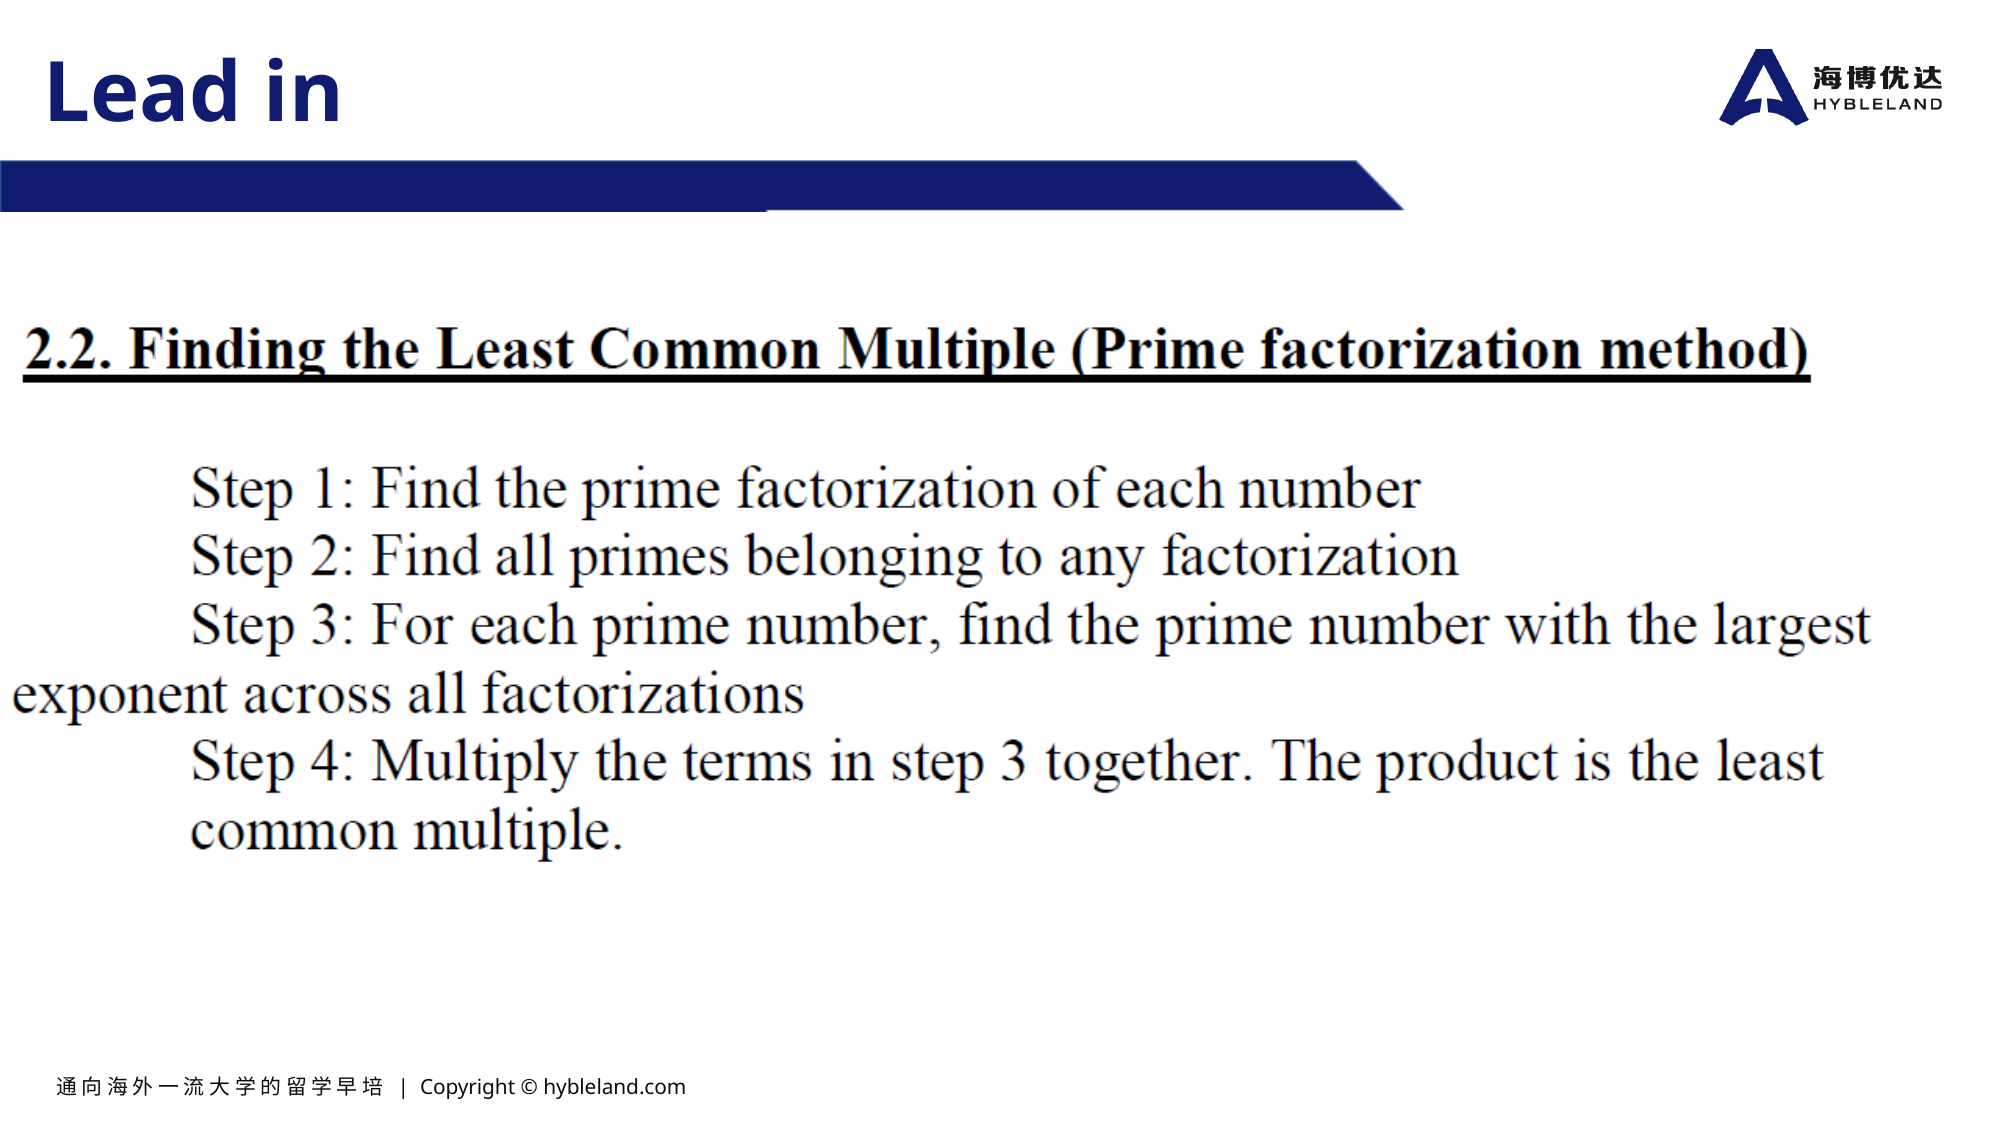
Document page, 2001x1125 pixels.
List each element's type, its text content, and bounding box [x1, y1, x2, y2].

text_box Lead in [28, 30, 1155, 146]
picture [0, 159, 1413, 212]
picture [7, 450, 1980, 873]
picture [1719, 49, 1942, 126]
picture [20, 304, 1980, 405]
